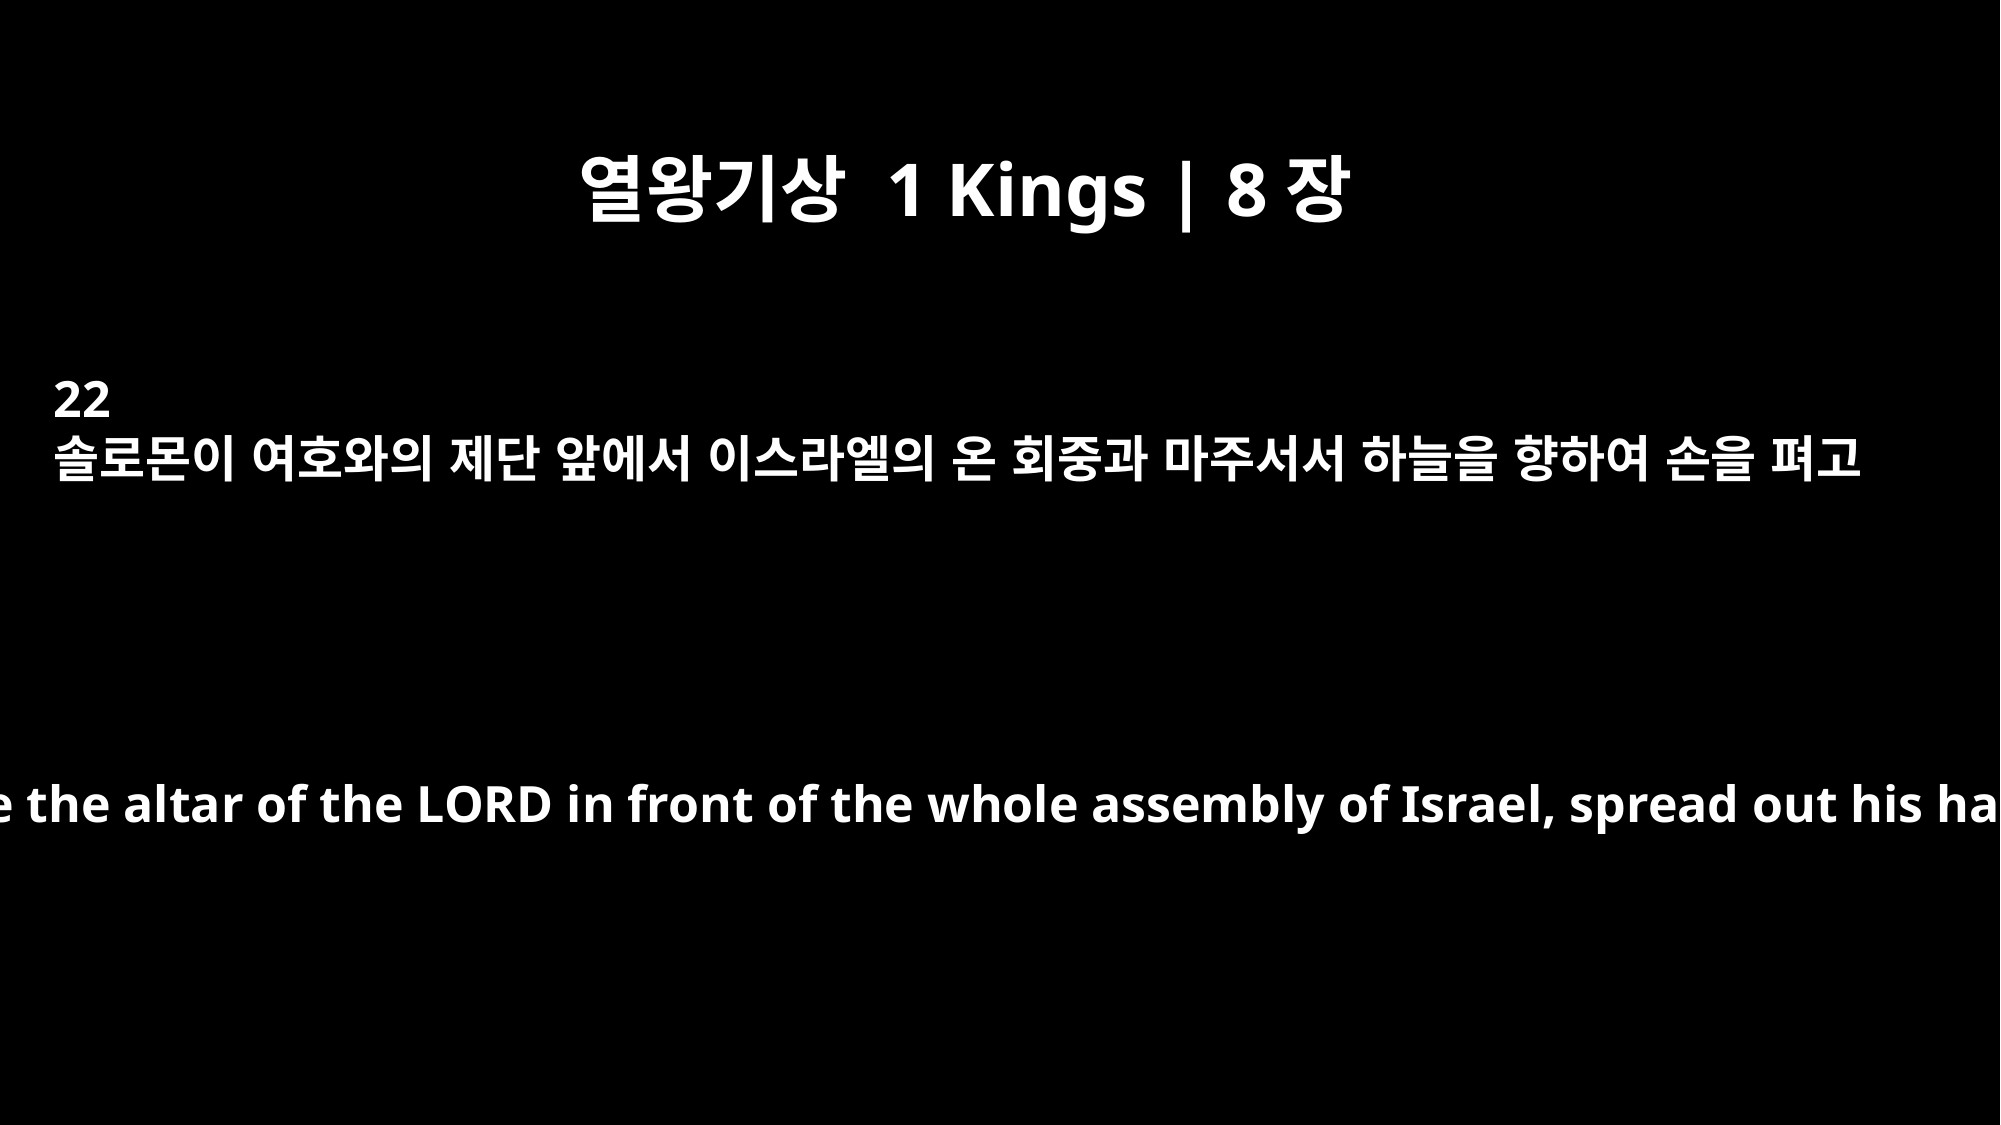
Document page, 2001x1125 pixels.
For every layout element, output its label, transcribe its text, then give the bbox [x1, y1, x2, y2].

text_box Then Solomon stood before the altar of the LORD in front of the whole assembly of Israel, spread out his hands toward heaven [0, 764, 2000, 840]
text_box 22 솔로몬이 여호와의 제단 앞에서 이스라엘의 온 회중과 마주서서 하늘을 향하여 손을 펴고 [38, 359, 1879, 495]
text_box 열왕기상 1 Kings | 8장 [564, 136, 1368, 239]
